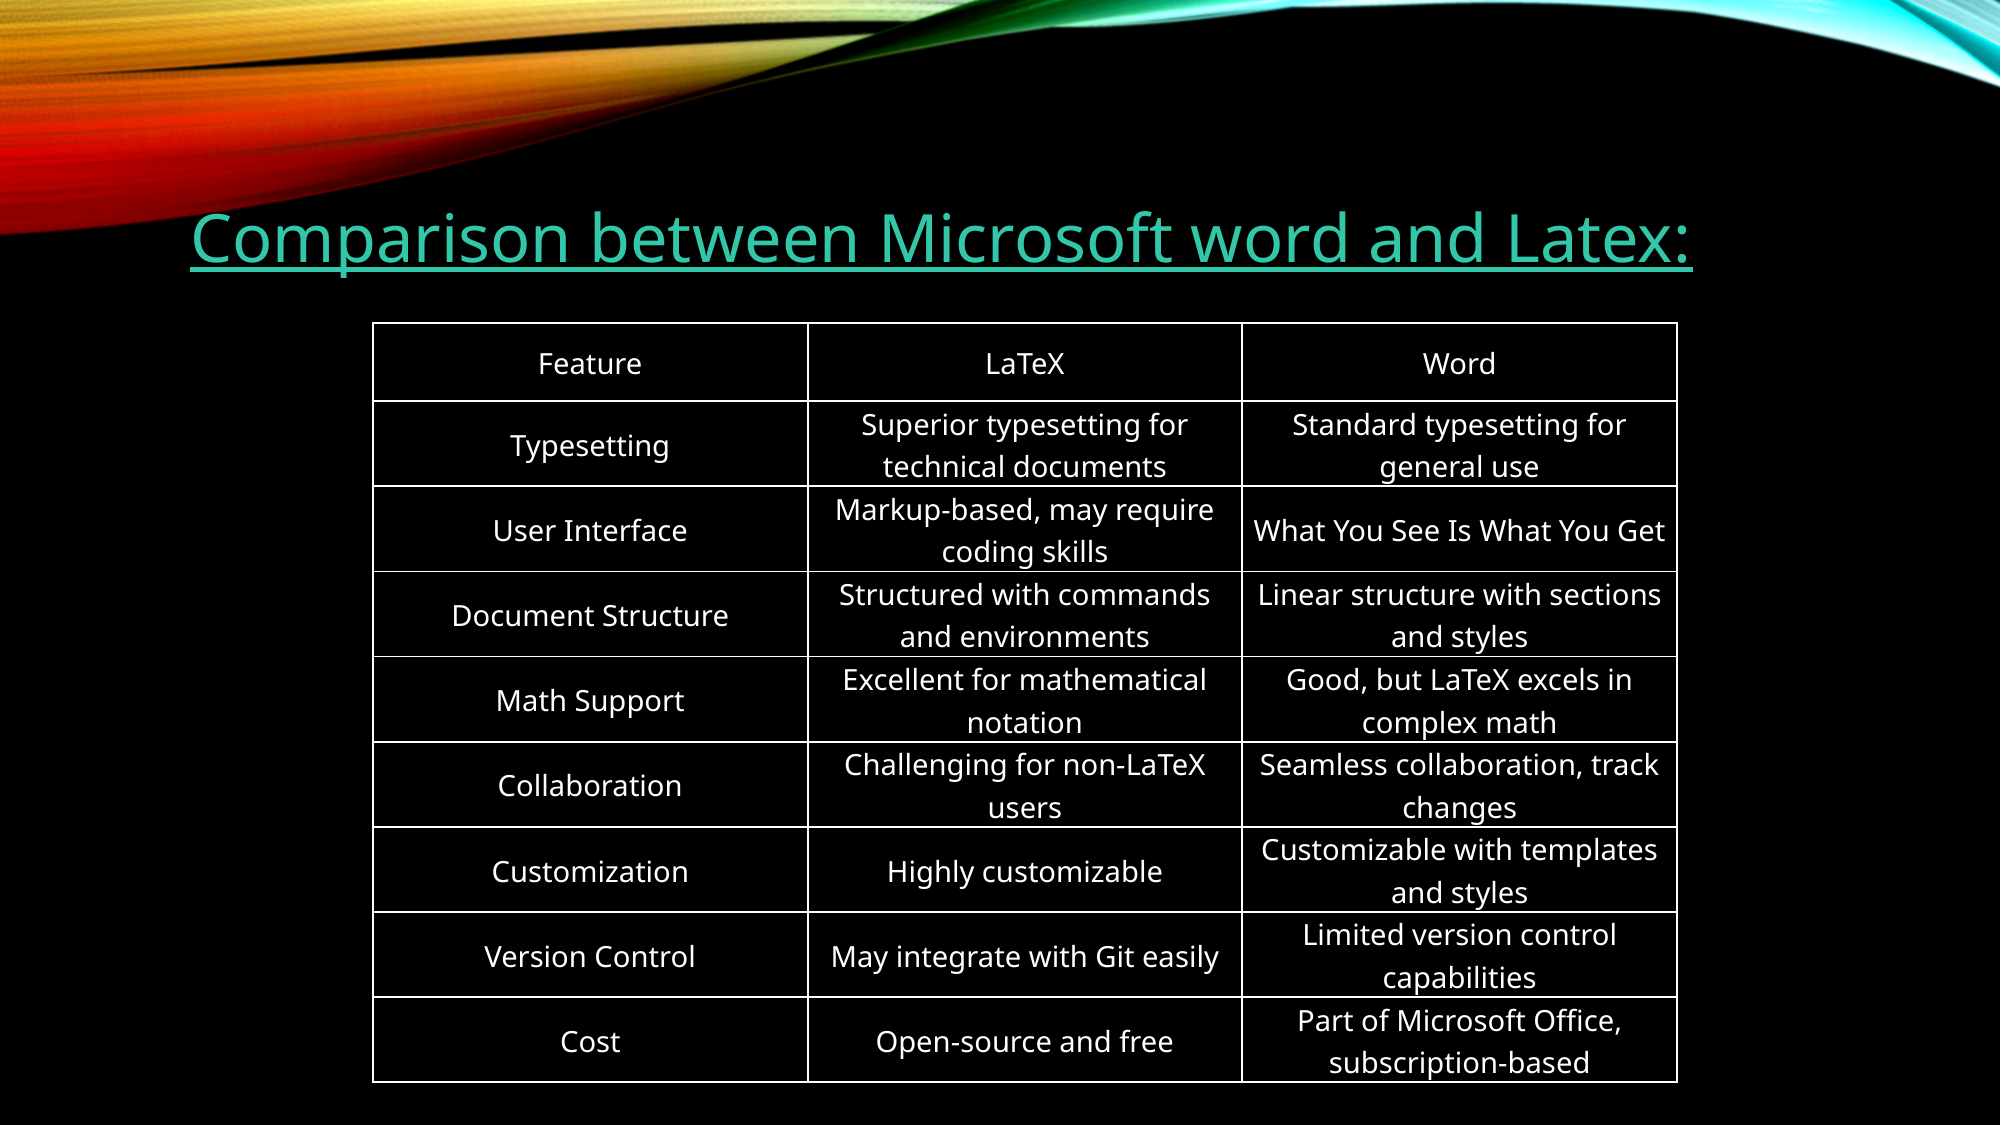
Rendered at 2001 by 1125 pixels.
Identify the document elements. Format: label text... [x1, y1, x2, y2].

table_cell Part of Microsoft Office, subscription-based [1243, 998, 1676, 1081]
table_cell Version Control [374, 913, 807, 996]
table_cell Math Support [374, 657, 807, 741]
table_cell Customizable with templates and styles [1243, 828, 1676, 911]
table_cell Excellent for mathematical notation [809, 657, 1241, 741]
table_cell Seamless collaboration, track changes [1243, 743, 1676, 826]
table_cell Highly customizable [809, 828, 1241, 911]
table_cell Open-source and free [809, 998, 1241, 1081]
table_cell What You See Is What You Get [1243, 487, 1676, 571]
table_cell Customization [374, 828, 807, 911]
table_cell Document Structure [374, 572, 807, 656]
table_cell Good, but LaTeX excels in complex math [1243, 657, 1676, 741]
table_cell Limited version control capabilities [1243, 913, 1676, 996]
table_cell Standard typesetting for general use [1243, 402, 1676, 485]
table_cell May integrate with Git easily [809, 913, 1241, 996]
table_header Feature [374, 343, 807, 400]
picture [0, 0, 2000, 237]
table_header LaTeX [809, 343, 1241, 400]
table_cell Collaboration [374, 743, 807, 826]
table_cell User Interface [374, 487, 807, 571]
table_header Word [1243, 343, 1676, 400]
table_cell Cost [374, 998, 807, 1081]
table_cell Challenging for non-LaTeX users [809, 743, 1241, 826]
title Comparison between Microsoft word and Latex: [175, 139, 2000, 343]
table_cell Superior typesetting for technical documents [809, 402, 1241, 485]
table_cell Structured with commands and environments [809, 572, 1241, 656]
table_cell Typesetting [374, 402, 807, 485]
table_cell Markup-based, may require coding skills [809, 487, 1241, 571]
table_cell Linear structure with sections and styles [1243, 572, 1676, 656]
